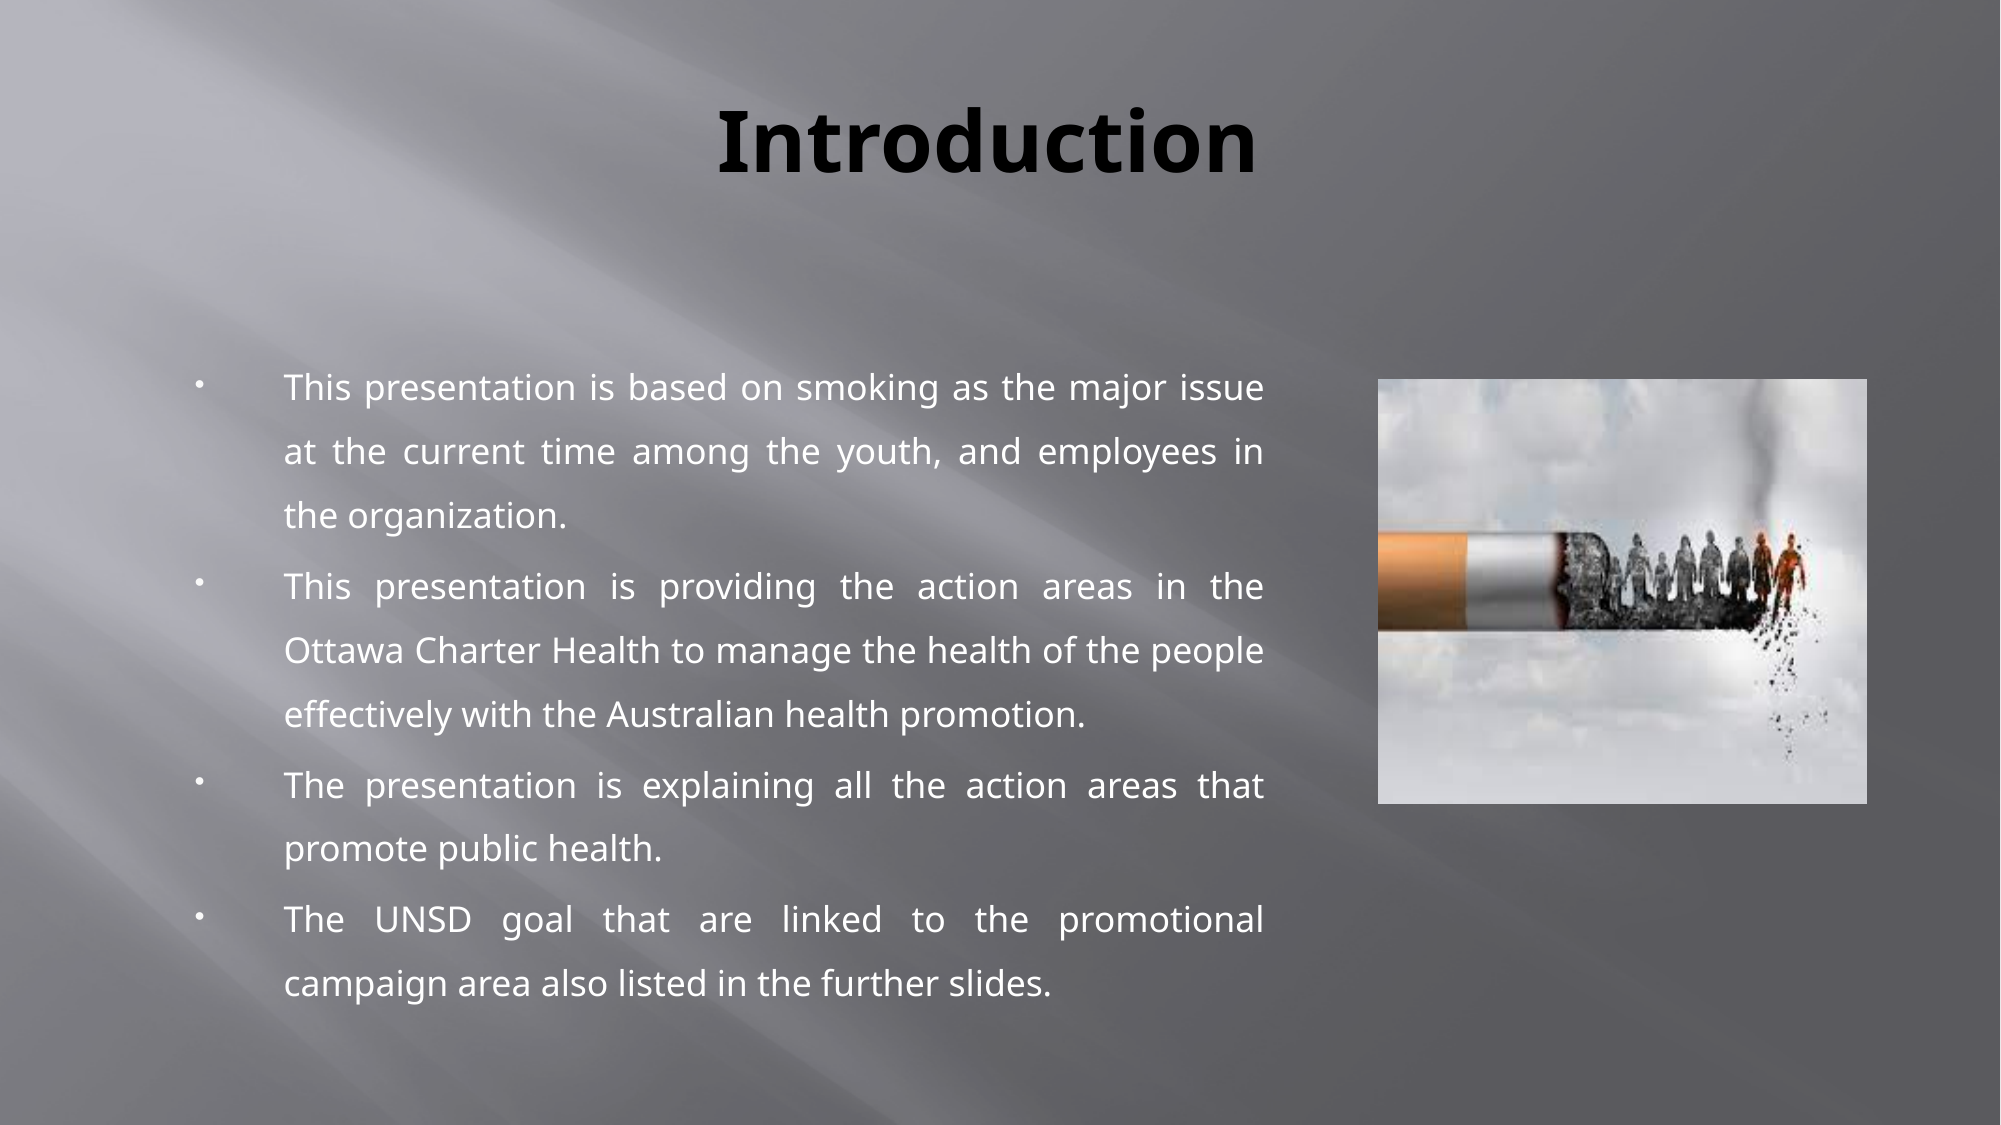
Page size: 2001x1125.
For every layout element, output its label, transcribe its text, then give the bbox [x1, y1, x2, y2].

list This presentation is based on smoking as the major issue at the current time among the youth, and employees in the organization. This presentation is providing the action areas in the Ottawa Charter Health to manage the health of the people effectively with the Australian health promotion. The presentation is explaining all the action areas that promote public health. The UNSD goal that are linked to the promotional campaign area also listed in the further slides. [181, 336, 1281, 1025]
picture [1378, 378, 1867, 804]
title Introduction [99, 45, 1900, 233]
